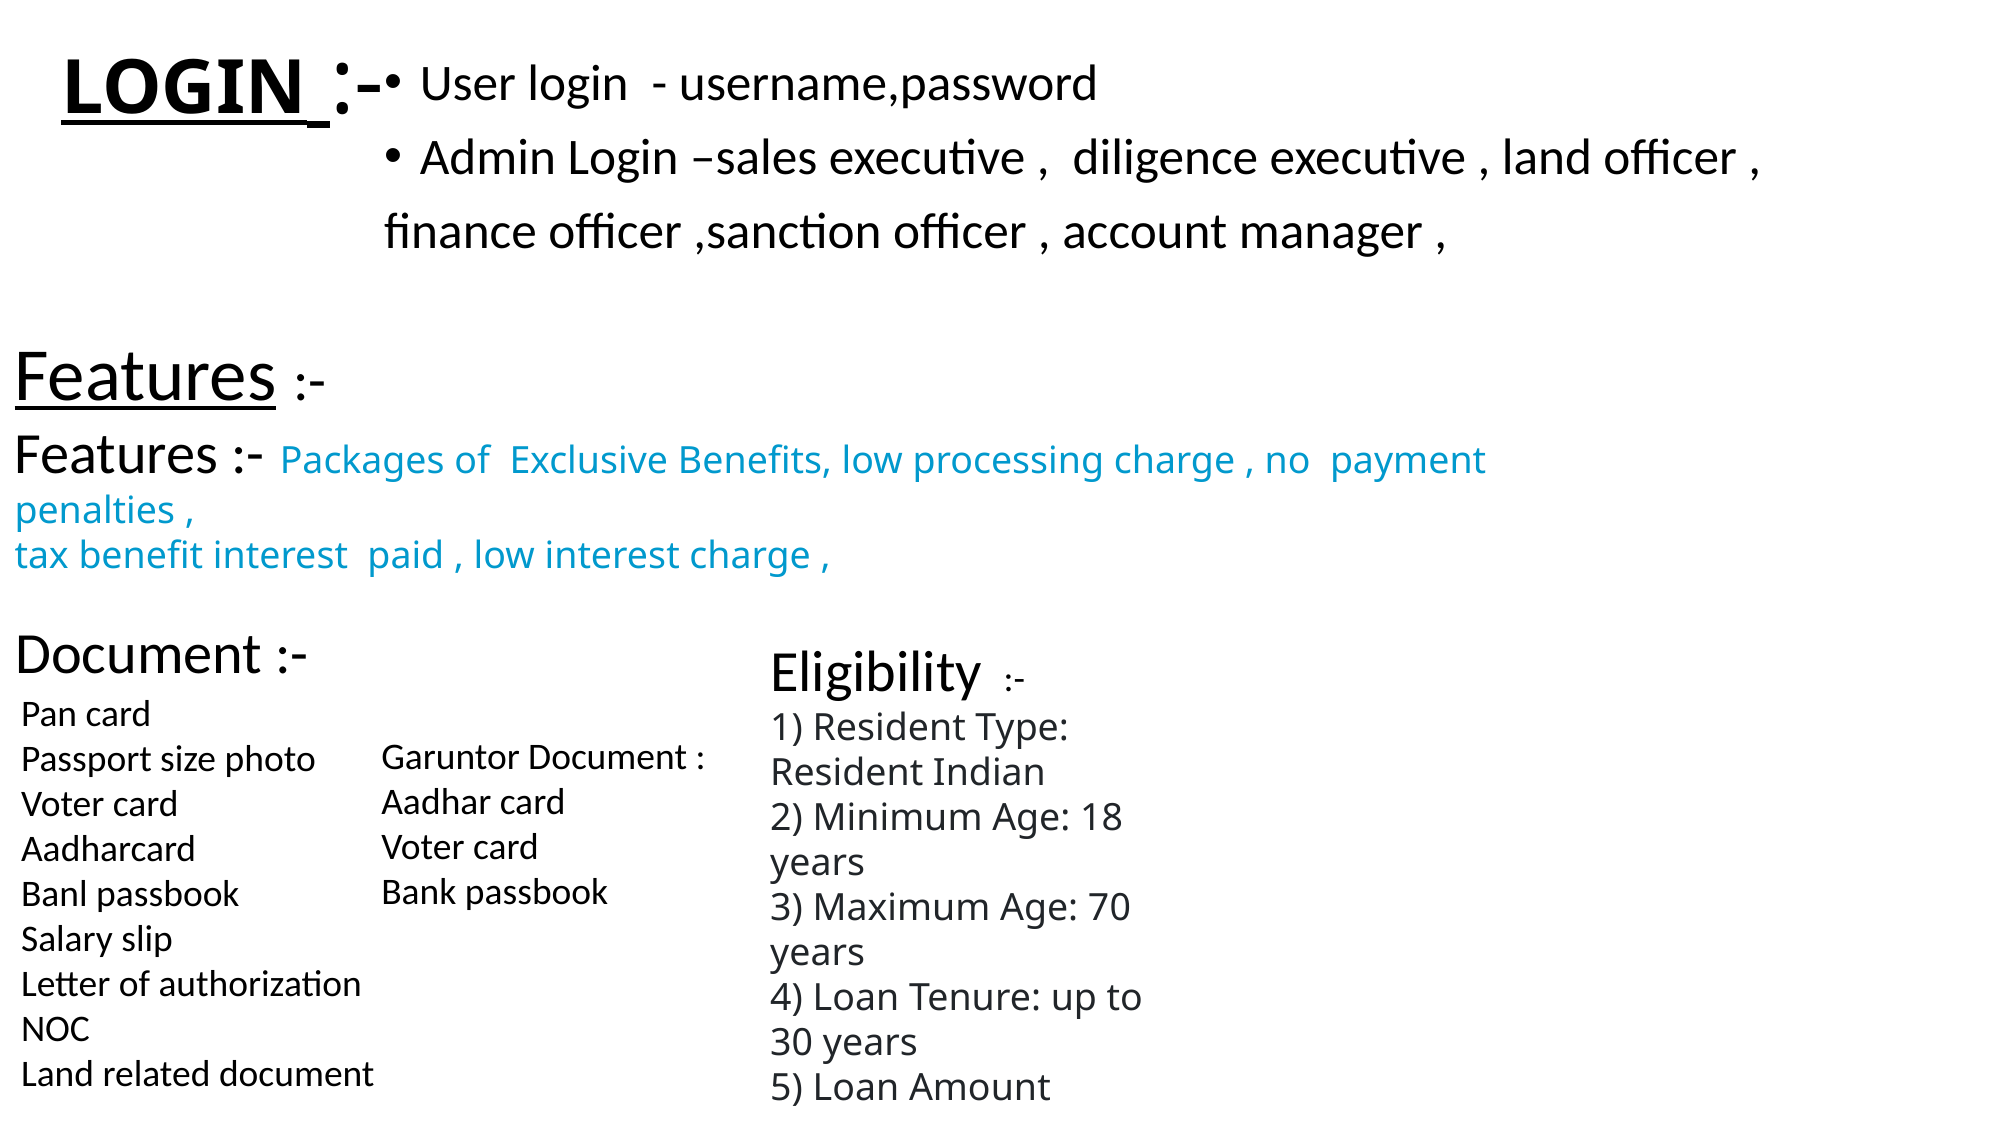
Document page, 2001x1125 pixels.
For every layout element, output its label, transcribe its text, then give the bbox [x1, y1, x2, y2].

text_box Features :- Features :- Packages of Exclusive Benefits, low processing charge , no payment penalties , tax benefit interest paid , low interest charge , [0, 318, 1654, 653]
list User login - username,password Admin Login –sales executive , diligence executive , land officer , finance officer ,sanction officer , account manager , [369, 49, 2000, 267]
title LOGIN :- [46, 19, 1772, 150]
text_box Eligibility :- 1) Resident Type: Resident Indian 2) Minimum Age: 18 years 3) Maximum Age: 70 years 4) Loan Tenure: up to 30 years 5) Loan Amount [755, 625, 1161, 1116]
text_box Document :- [0, 607, 367, 693]
text_box Pan card Passport size photo Voter card Aadharcard Banl passbook Salary slip Letter of authorization NOC Land related document [6, 682, 396, 1125]
text_box Garuntor Document : Aadhar card Voter card Bank passbook [396, 724, 805, 965]
